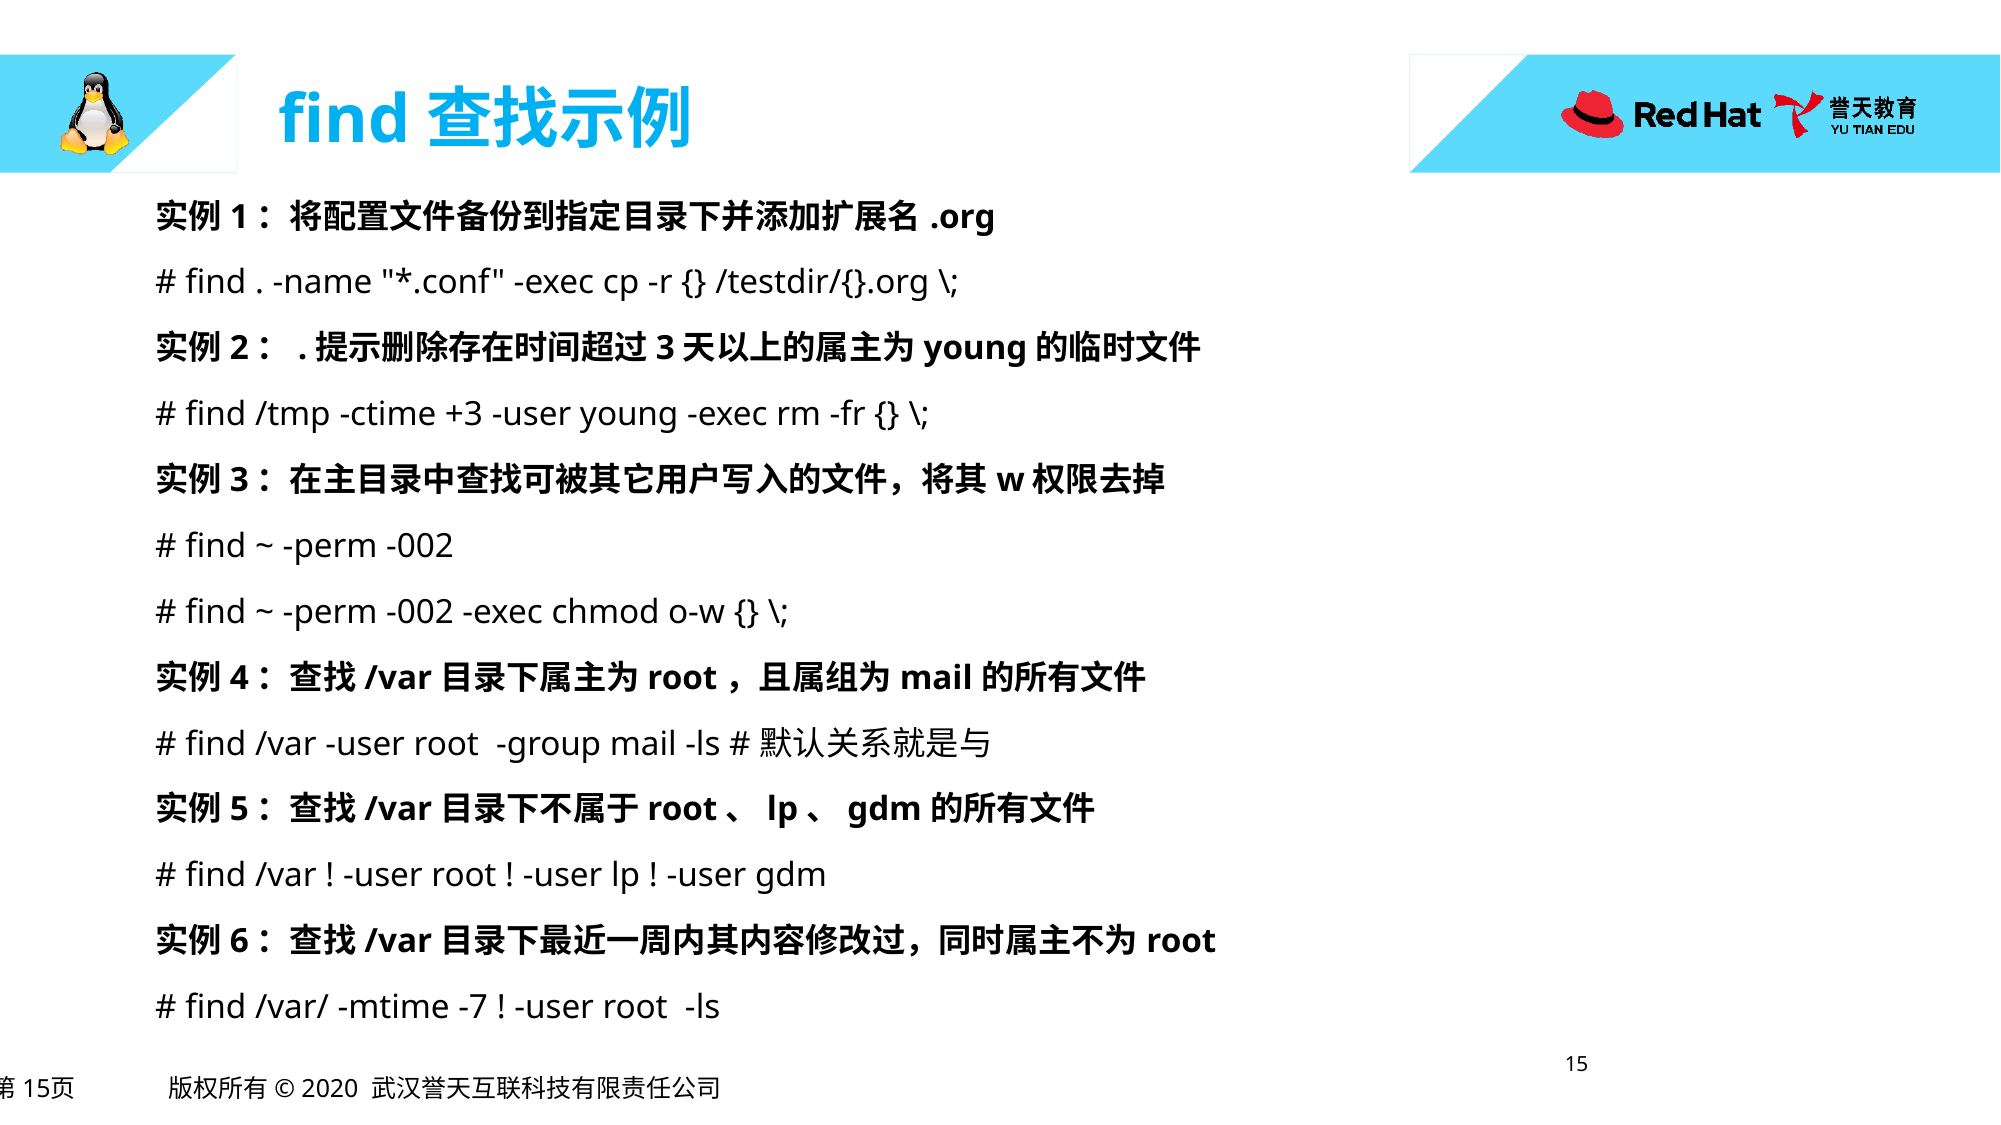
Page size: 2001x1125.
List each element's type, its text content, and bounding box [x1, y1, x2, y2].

picture [1875, 90, 1916, 138]
list 实例1：将配置文件备份到指定目录下并添加扩展名.org # find . -name "*.conf" -exec cp -r {} /testdir/{}.org \; 实例2：.提示删除存在时间超过3天以上的属主为young的临时文件 # find /tmp -ctime +3 -user young -exec rm -fr {} \; 实例3：在主目录中查找可被其它用户写入的文件，将其w权限去掉 # find ~ -perm -002 # find ~ -perm -002 -exec chmod o-w {} \; 实例4：查找/var目录下属主为root，且属组为mail的所有文件 # find /var -user root -group mail -ls #默认关系就是与 实例5：查找/var目录下不属于root、lp、gdm的所有文件 # find /var ! -user root ! -user lp ! -user gdm 实例6：查找/var目录下最近一周内其内容修改过，同时属主不为root # find /var/ -mtime -7 ! -user root -ls [141, 172, 1875, 1073]
slide_number 14 [1550, 1042, 2000, 1103]
picture [60, 72, 129, 155]
title find查找示例 [261, 67, 1875, 172]
